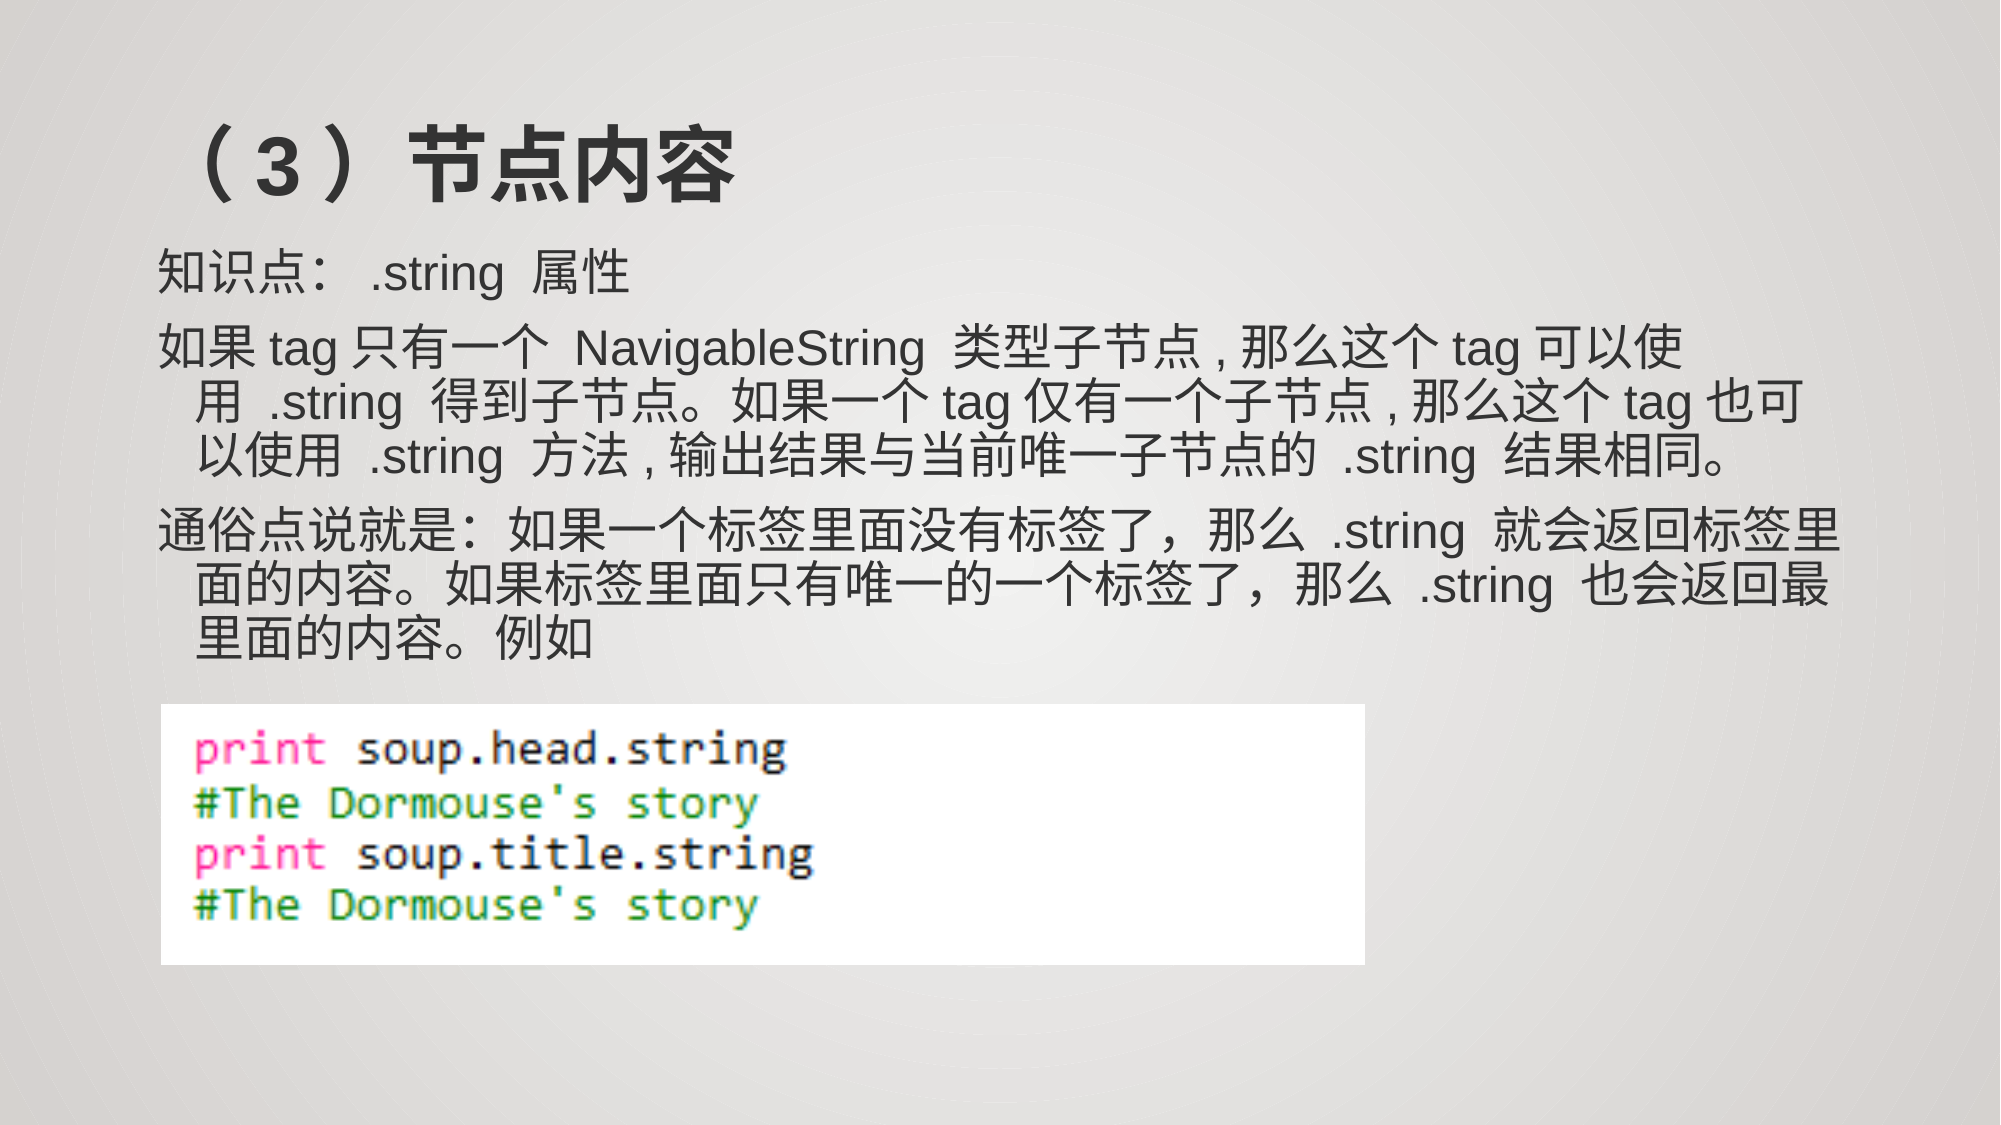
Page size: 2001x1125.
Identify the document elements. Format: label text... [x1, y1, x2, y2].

list 知识点：.string 属性 如果tag只有一个 NavigableString 类型子节点,那么这个tag可以使用 .string 得到子节点。如果一个tag仅有一个子节点,那么这个tag也可以使用 .string 方法,输出结果与当前唯一子节点的 .string 结果相同。 通俗点说就是：如果一个标签里面没有标签了，那么 .string 就会返回标签里面的内容。如果标签里面只有唯一的一个标签了，那么 .string 也会返回最里面的内容。例如 [142, 239, 1868, 954]
title （3）节点内容 [137, 59, 1863, 278]
picture [161, 704, 1365, 965]
